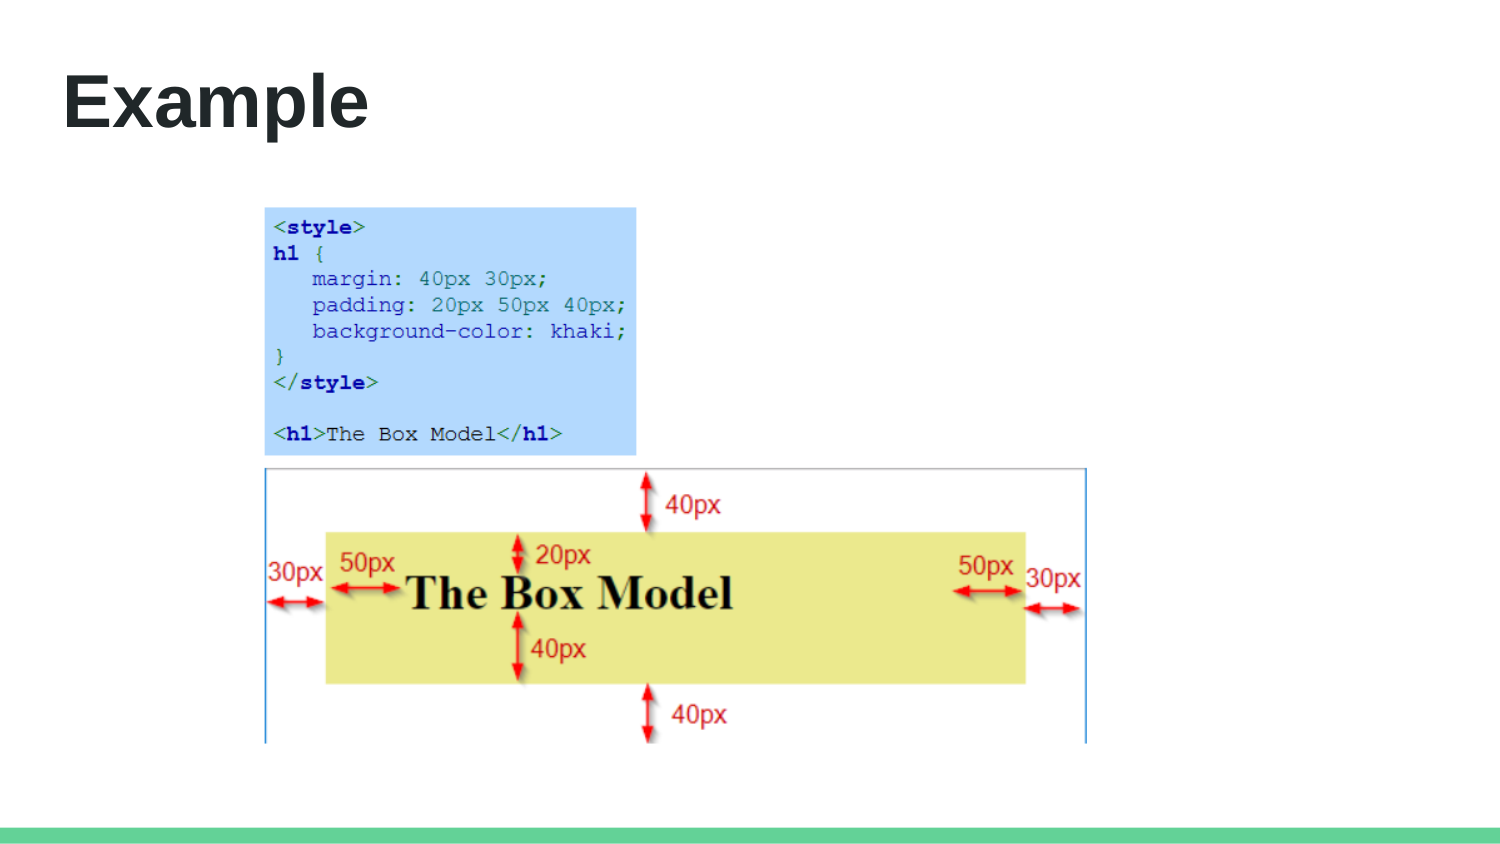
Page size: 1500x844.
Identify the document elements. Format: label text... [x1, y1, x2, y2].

picture [210, 190, 1147, 770]
title Example [47, 37, 1446, 191]
